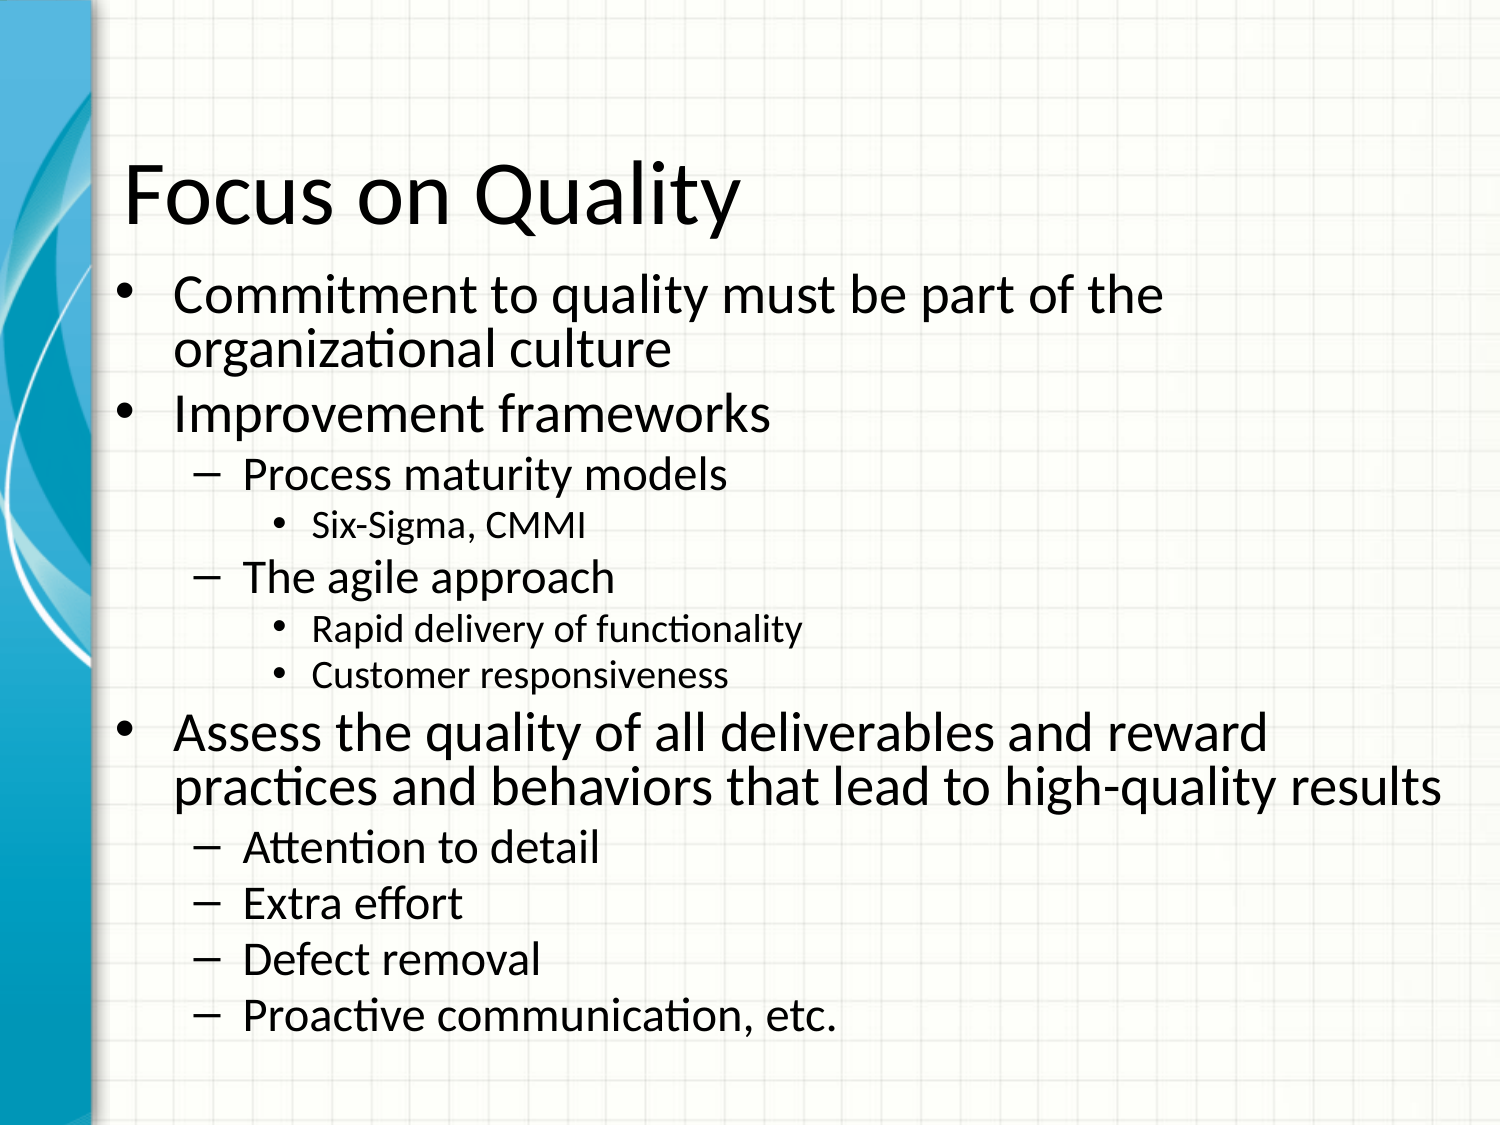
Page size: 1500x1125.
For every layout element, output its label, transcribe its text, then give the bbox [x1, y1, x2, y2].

picture [0, 0, 1500, 1125]
title Focus on Quality [108, 107, 1500, 262]
list Commitment to quality must be part of the organizational culture Improvement frameworks Process maturity models Six-Sigma, CMMI The agile approach Rapid delivery of functionality Customer responsiveness Assess the quality of all deliverables and reward practices and behaviors that lead to high-quality results Attention to detail Extra effort Defect removal Proactive communication, etc. [99, 262, 1500, 1050]
